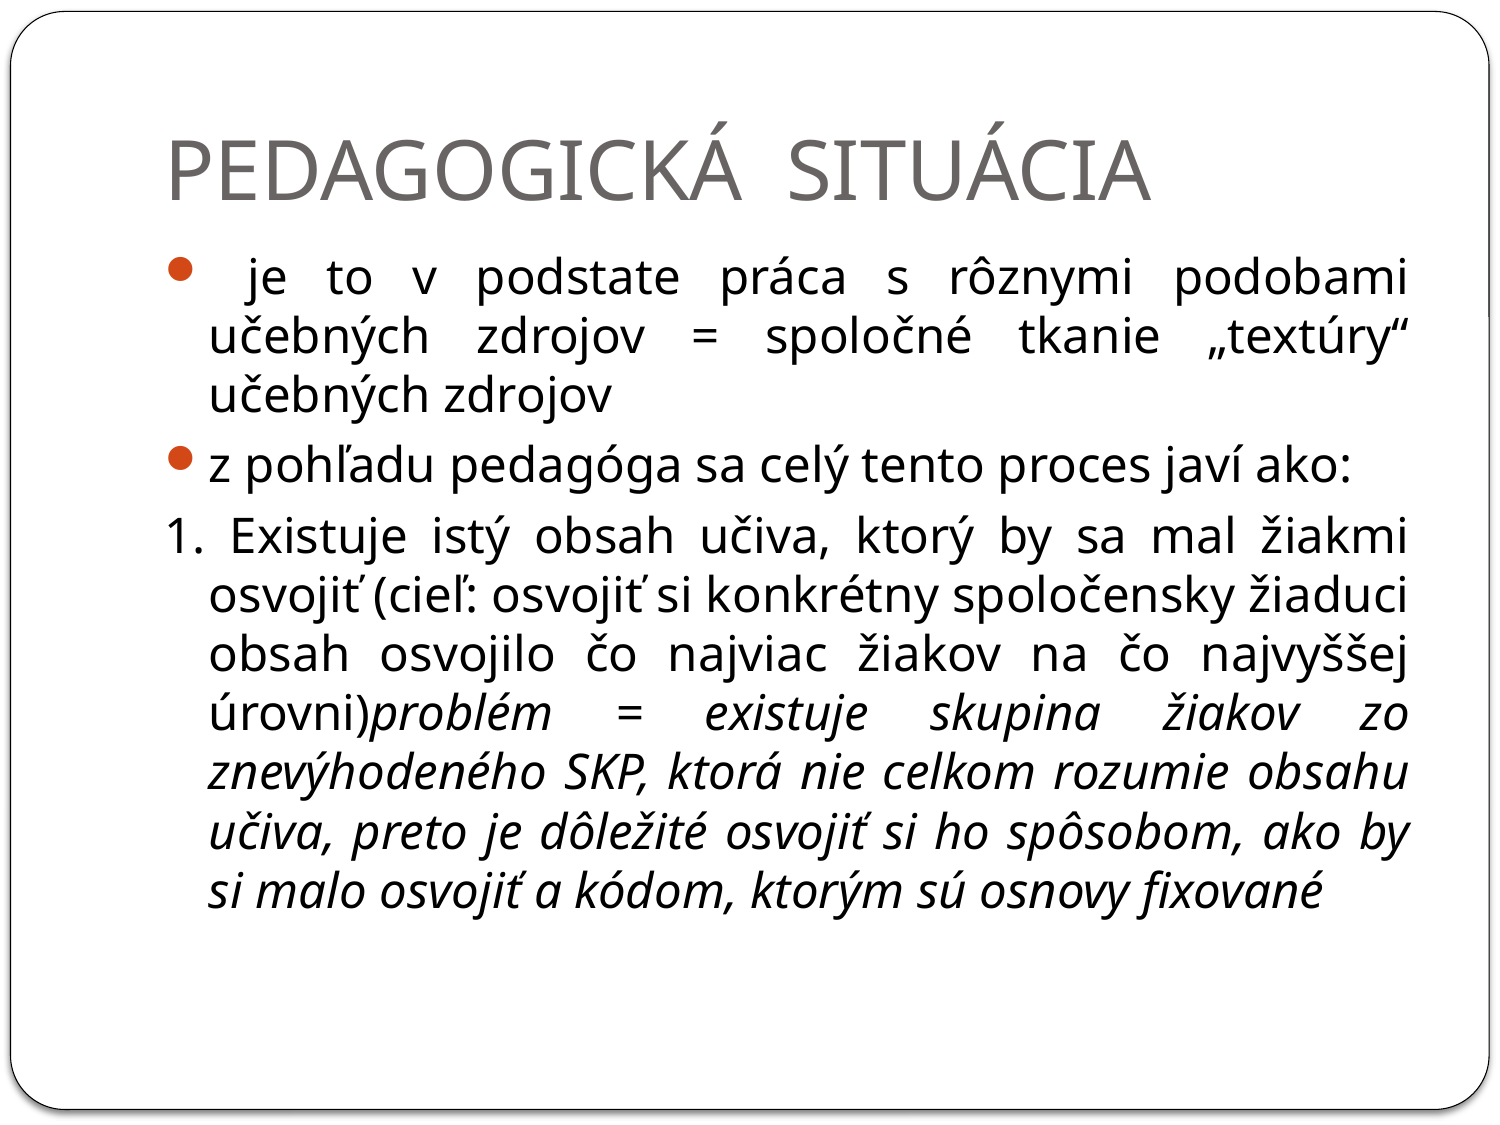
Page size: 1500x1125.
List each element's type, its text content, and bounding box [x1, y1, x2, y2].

list je to v podstate práca s rôznymi podobami učebných zdrojov = spoločné tkanie „textúry“ učebných zdrojov z pohľadu pedagóga sa celý tento proces javí ako: 1. Existuje istý obsah učiva, ktorý by sa mal žiakmi osvojiť (cieľ: osvojiť si konkrétny spoločensky žiaduci obsah osvojilo čo najviac žiakov na čo najvyššej úrovni)problém = existuje skupina žiakov zo znevýhodeného SKP, ktorá nie celkom rozumie obsahu učiva, preto je dôležité osvojiť si ho spôsobom, ako by si malo osvojiť a kódom, ktorým sú osnovy fixované [150, 237, 1425, 988]
title PEDAGOGICKÁ SITUÁCIA [150, 45, 1425, 233]
